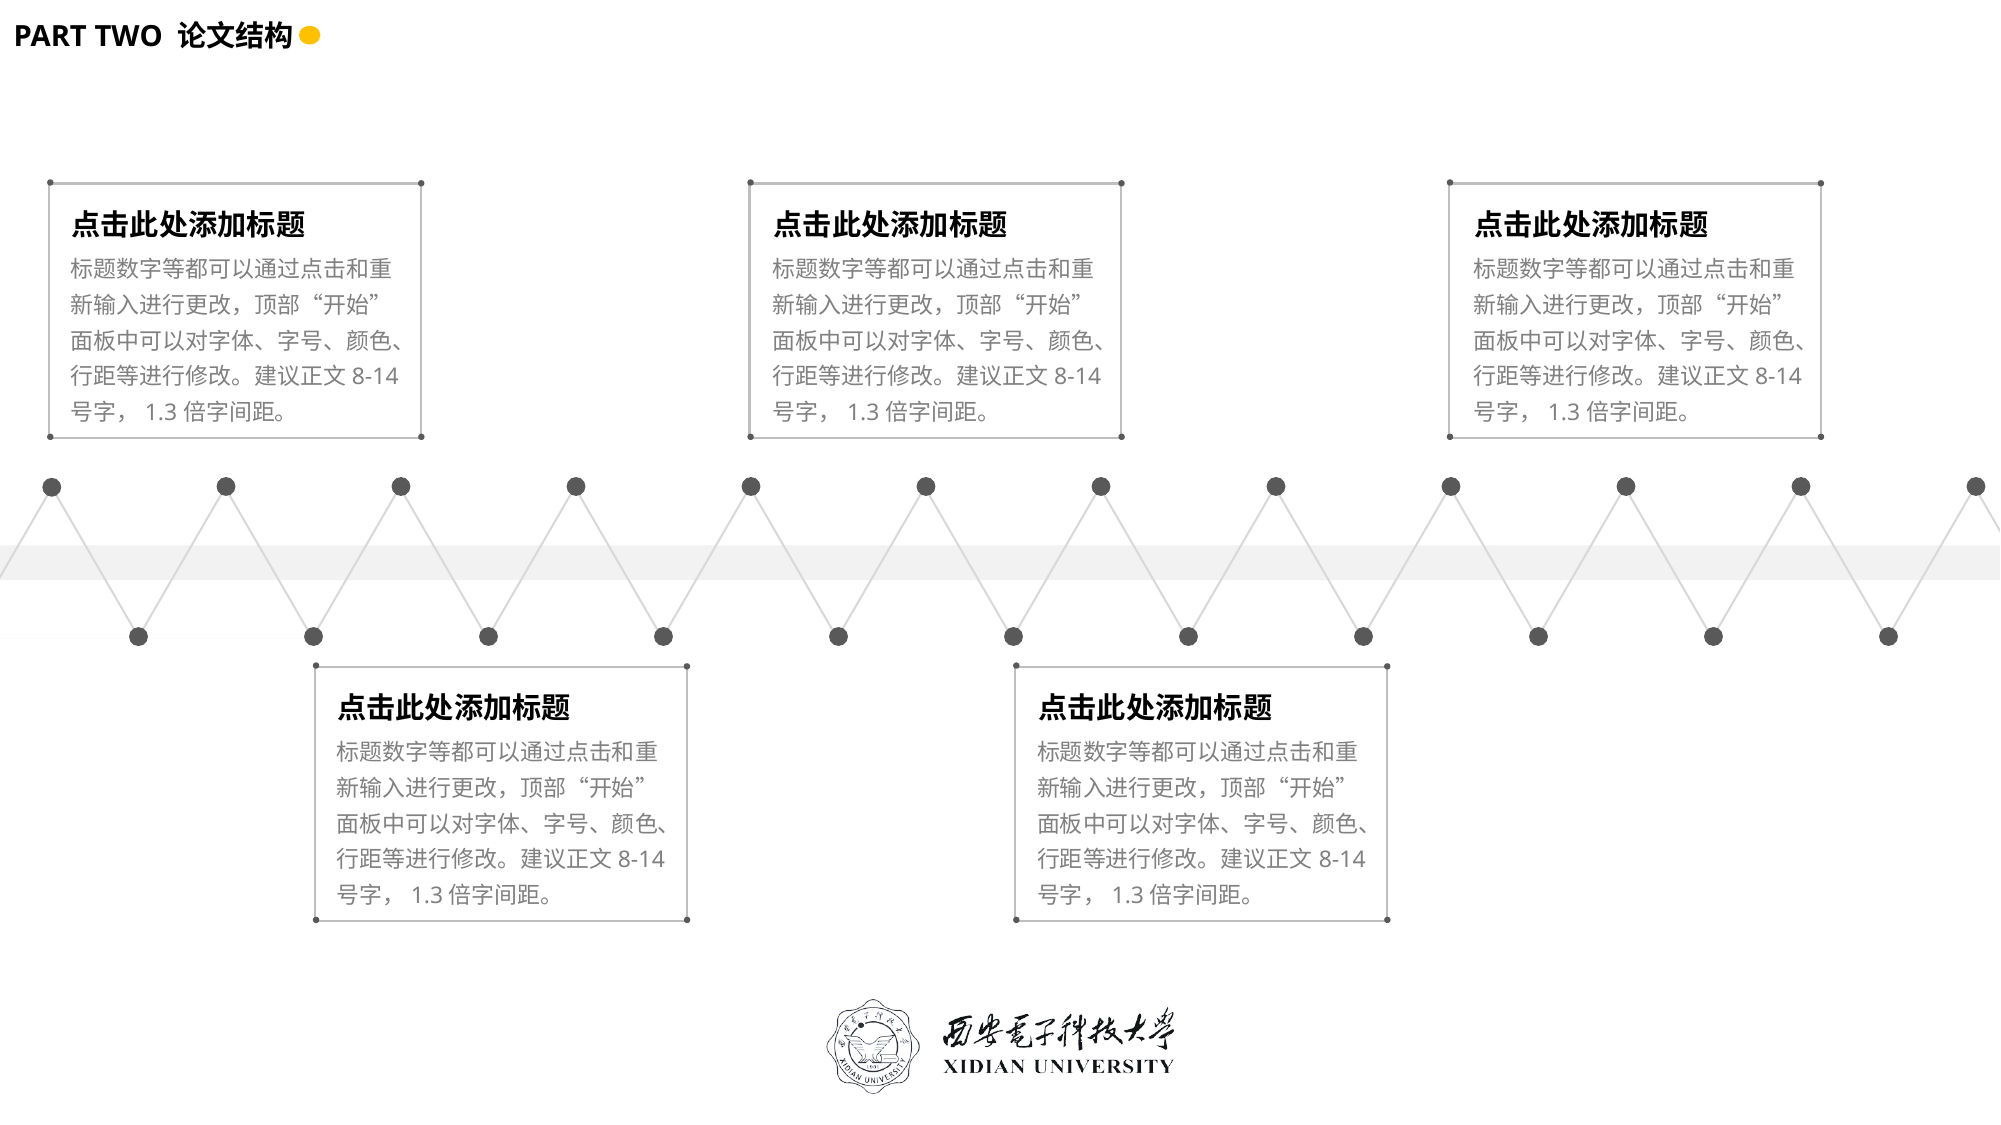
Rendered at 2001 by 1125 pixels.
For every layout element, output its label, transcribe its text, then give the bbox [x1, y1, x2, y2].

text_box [1446, 179, 1825, 441]
text_box [297, 24, 322, 46]
text_box [1965, 475, 1987, 487]
text_box [215, 475, 237, 487]
picture [826, 999, 1174, 1094]
text_box [1090, 475, 1112, 487]
text_box [915, 475, 937, 487]
text_box [478, 638, 499, 648]
text_box [1178, 638, 1199, 648]
text_box [1440, 475, 1462, 487]
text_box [1013, 662, 1391, 924]
text_box [1003, 638, 1024, 648]
text_box [1265, 475, 1287, 487]
text_box [41, 476, 63, 487]
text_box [47, 179, 425, 441]
text_box [653, 638, 674, 648]
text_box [747, 179, 1125, 441]
text_box [1615, 475, 1637, 487]
text_box [1703, 638, 1724, 648]
text_box [1790, 475, 1812, 487]
text_box [740, 475, 762, 487]
text_box PART TWO 论文结构 [0, 9, 309, 60]
text_box [128, 638, 149, 648]
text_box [0, 487, 2000, 638]
text_box [1353, 638, 1374, 648]
text_box [1528, 638, 1549, 648]
text_box [390, 475, 412, 487]
text_box [565, 475, 587, 487]
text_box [312, 662, 691, 924]
text_box [1878, 638, 1899, 648]
text_box [303, 638, 324, 648]
text_box [828, 638, 849, 648]
